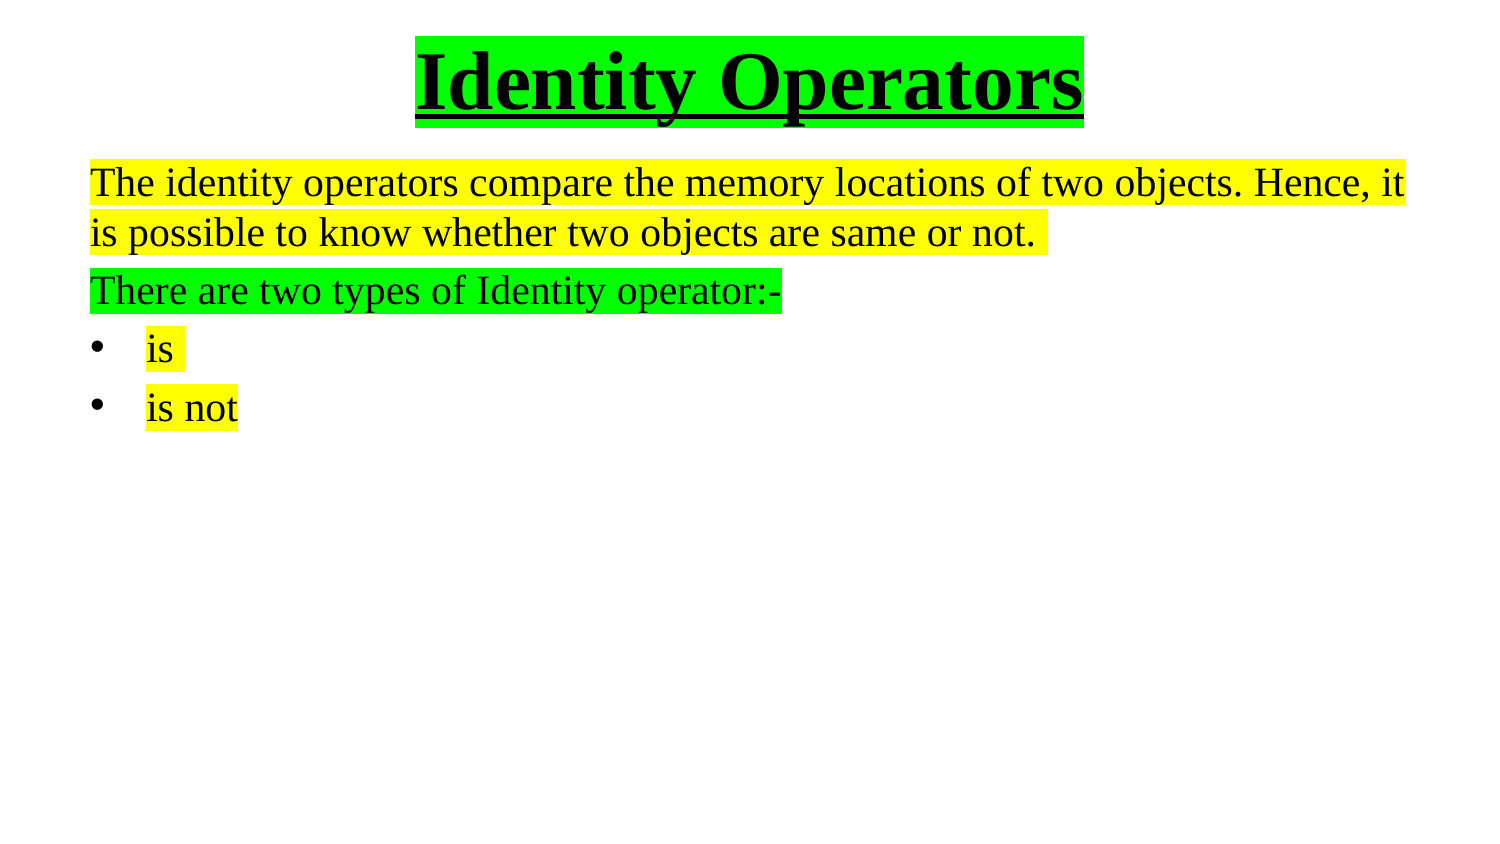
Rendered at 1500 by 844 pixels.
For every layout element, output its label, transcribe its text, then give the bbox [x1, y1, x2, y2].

list The identity operators compare the memory locations of two objects. Hence, it is possible to know whether two objects are same or not. There are two types of Identity operator:- is is not [75, 146, 1425, 704]
title Identity Operators [75, 6, 1425, 146]
